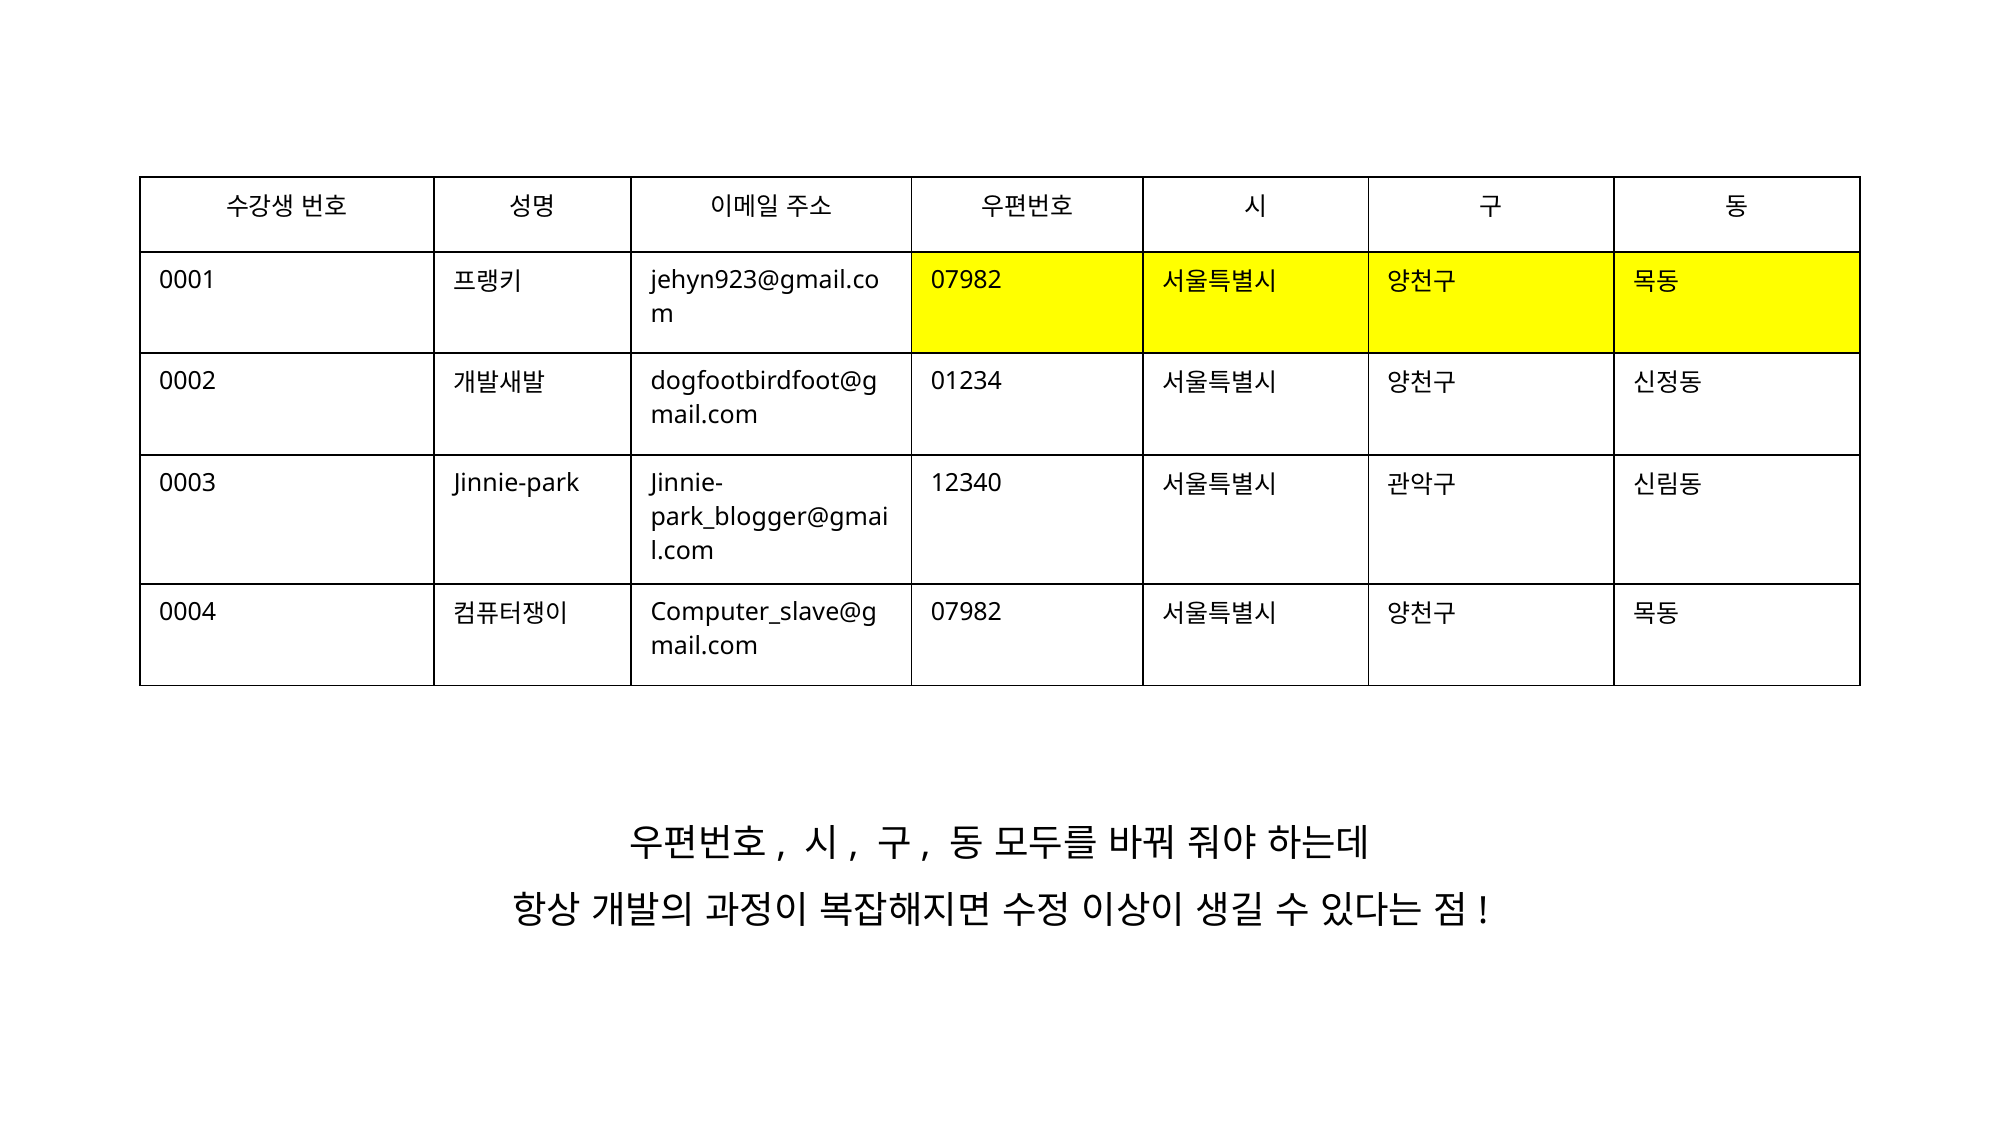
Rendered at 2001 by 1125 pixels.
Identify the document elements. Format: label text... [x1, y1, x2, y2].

table_header 우편번호 [912, 178, 1142, 251]
table_cell 서울특별시 [1144, 585, 1368, 685]
table_header 수강생 번호 [141, 178, 433, 251]
table_cell 양천구 [1369, 585, 1613, 685]
table_cell 목동 [1615, 253, 1859, 352]
table_cell Jinnie-park [435, 456, 630, 583]
table_cell 0001 [141, 253, 433, 352]
table_cell 양천구 [1369, 354, 1613, 454]
table_cell 0003 [141, 456, 433, 583]
table_cell 컴퓨터쟁이 [435, 585, 630, 685]
text_box 우편번호, 시, 구, 동 모두를 바꿔 줘야 하는데 항상 개발의 과정이 복잡해지면 수정 이상이 생길 수 있다는 점! [145, 788, 1855, 939]
table_cell 서울특별시 [1144, 456, 1368, 583]
table_cell 01234 [912, 354, 1142, 454]
table_header 이메일 주소 [632, 178, 911, 251]
table_cell 관악구 [1369, 456, 1613, 583]
table_cell 07982 [912, 585, 1142, 685]
table_cell jehyn923@gmail.com [632, 253, 911, 352]
table_cell 0004 [141, 585, 433, 685]
table_header 동 [1615, 178, 1859, 251]
table_header 성명 [435, 178, 630, 251]
table_cell 07982 [912, 253, 1142, 352]
table_cell Computer_slave@gmail.com [632, 585, 911, 685]
table_cell 목동 [1615, 585, 1859, 685]
table_cell Jinnie-park_blogger@gmail.com [632, 456, 911, 583]
table_cell 서울특별시 [1144, 253, 1368, 352]
table_cell dogfootbirdfoot@gmail.com [632, 354, 911, 454]
table_header 구 [1369, 178, 1613, 251]
table_cell 개발새발 [435, 354, 630, 454]
table_cell 신정동 [1615, 354, 1859, 454]
table_cell 프랭키 [435, 253, 630, 352]
table_header 시 [1144, 178, 1368, 251]
table_cell 서울특별시 [1144, 354, 1368, 454]
table_cell 12340 [912, 456, 1142, 583]
table_cell 0002 [141, 354, 433, 454]
table_cell 양천구 [1369, 253, 1613, 352]
table_cell 신림동 [1615, 456, 1859, 583]
